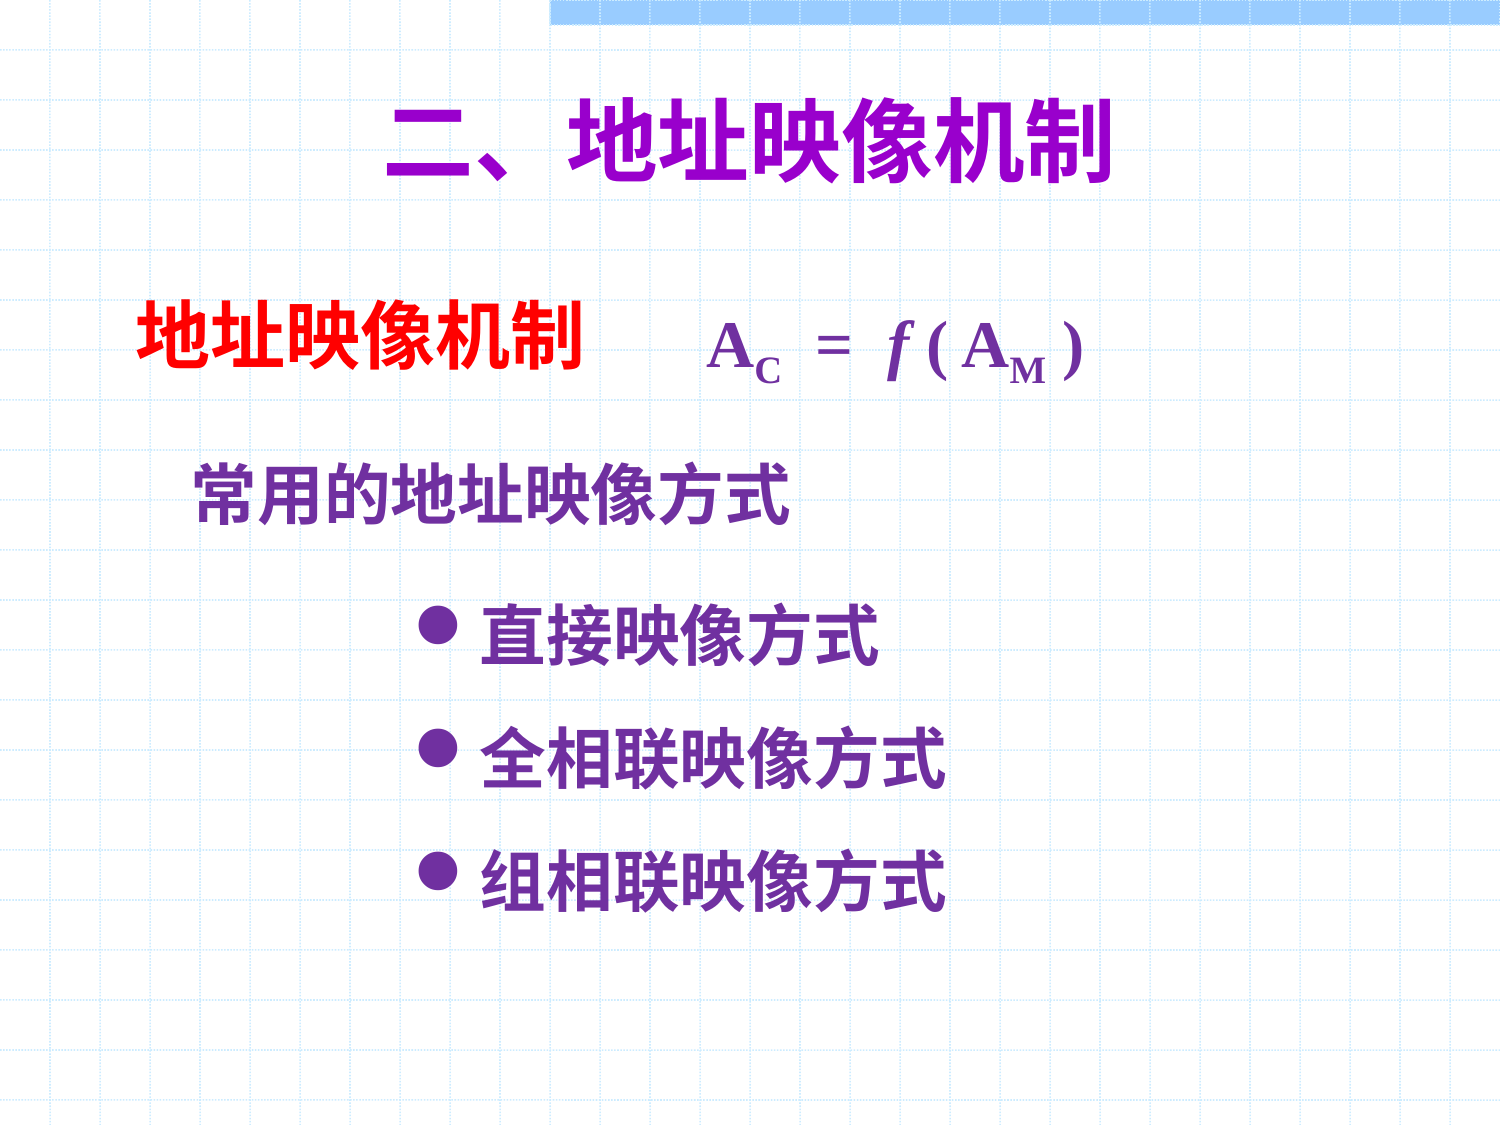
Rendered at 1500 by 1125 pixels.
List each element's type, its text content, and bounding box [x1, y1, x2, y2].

text_box 全相联映像方式 [398, 709, 1055, 804]
text_box 常用的地址映像方式 [175, 445, 833, 540]
text_box 组相联映像方式 [398, 831, 1055, 927]
text_box AC = f ( AM ) [691, 292, 1278, 399]
text_box 地址映像机制 [120, 281, 601, 386]
title 二、地址映像机制 [74, 44, 1426, 233]
text_box 直接映像方式 [398, 585, 1055, 681]
